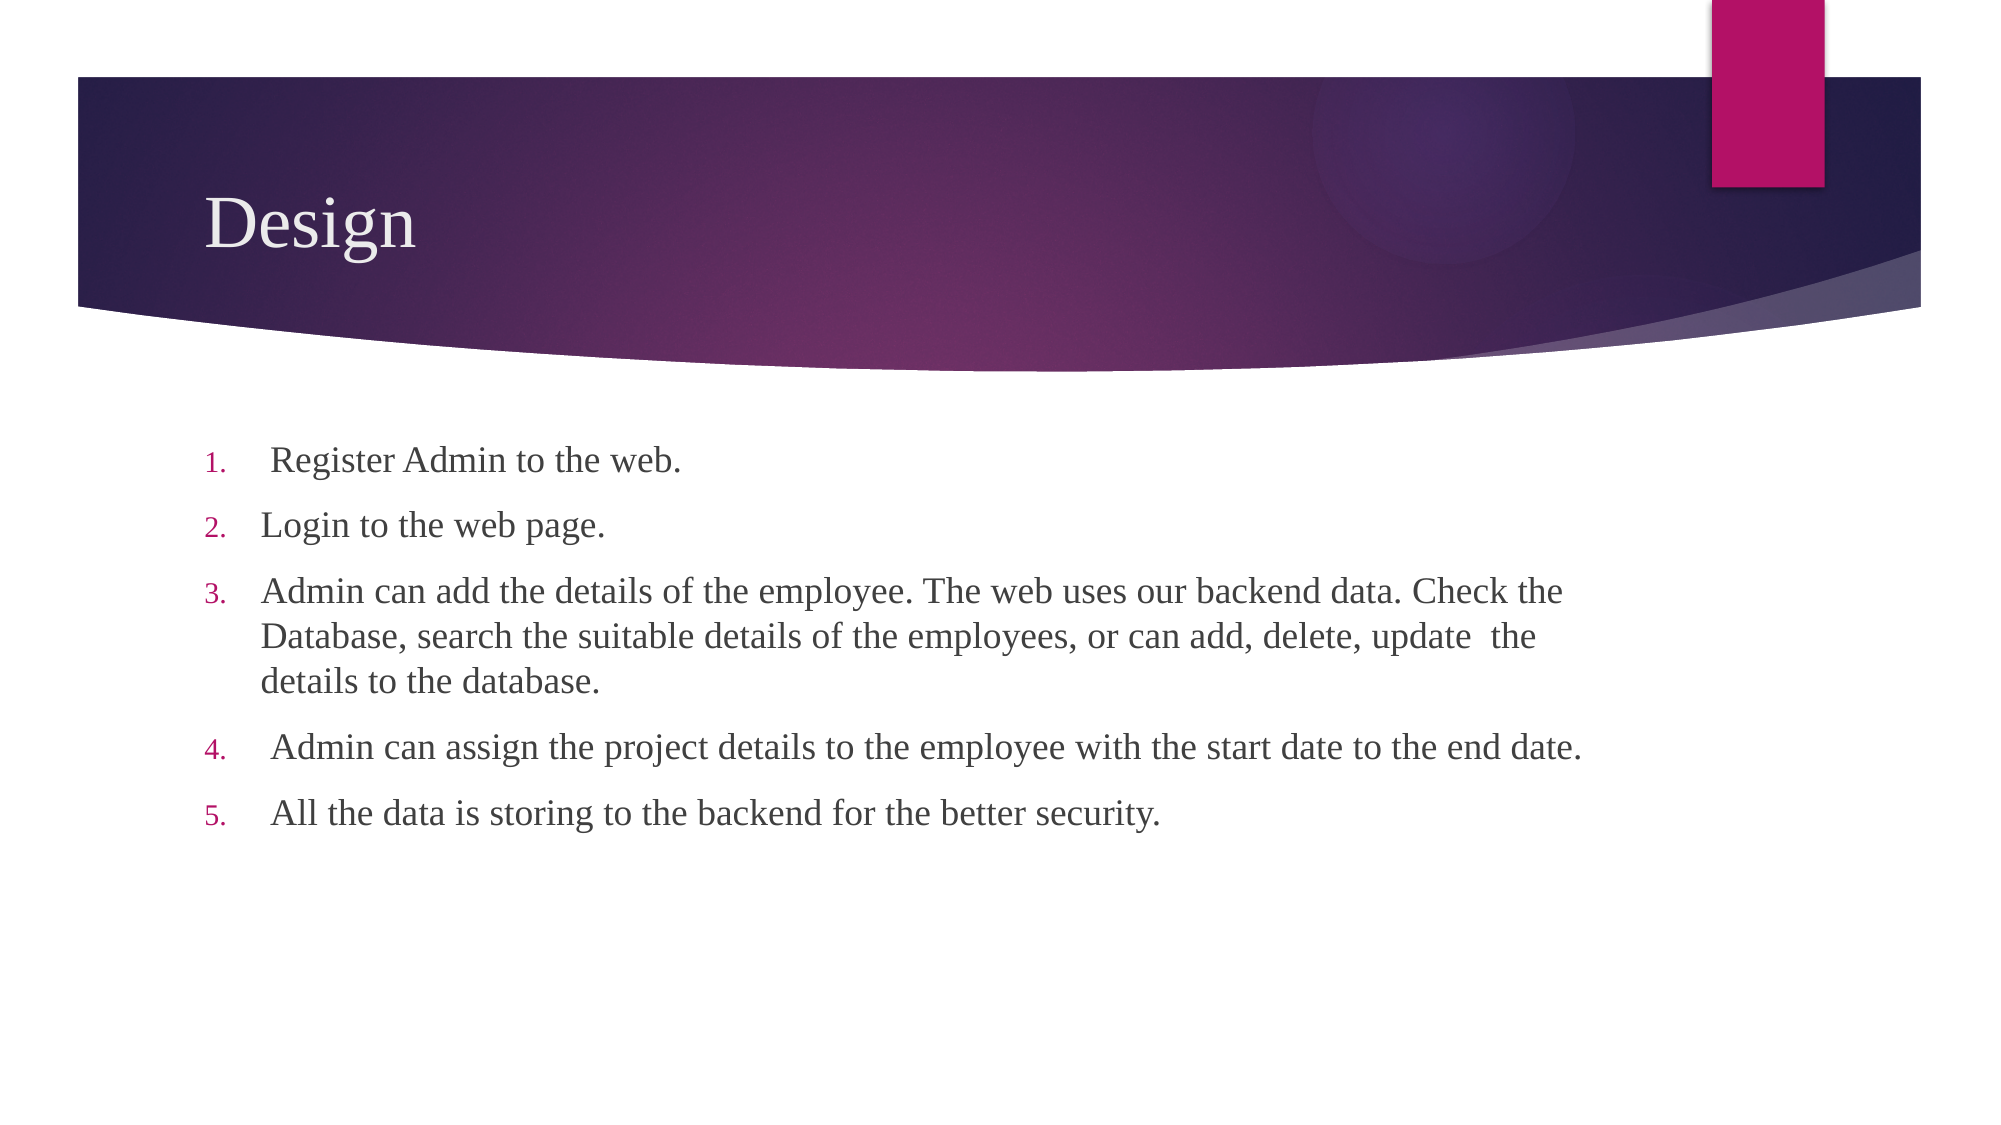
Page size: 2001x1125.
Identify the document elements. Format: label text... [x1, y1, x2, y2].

list Register Admin to the web. Login to the web page. Admin can add the details of the employee. The web uses our backend data. Check the Database, search the suitable details of the employees, or can add, delete, update the details to the database. Admin can assign the project details to the employee with the start date to the end date. All the data is storing to the backend for the better security. [189, 427, 1638, 988]
title Design [189, 159, 1627, 276]
